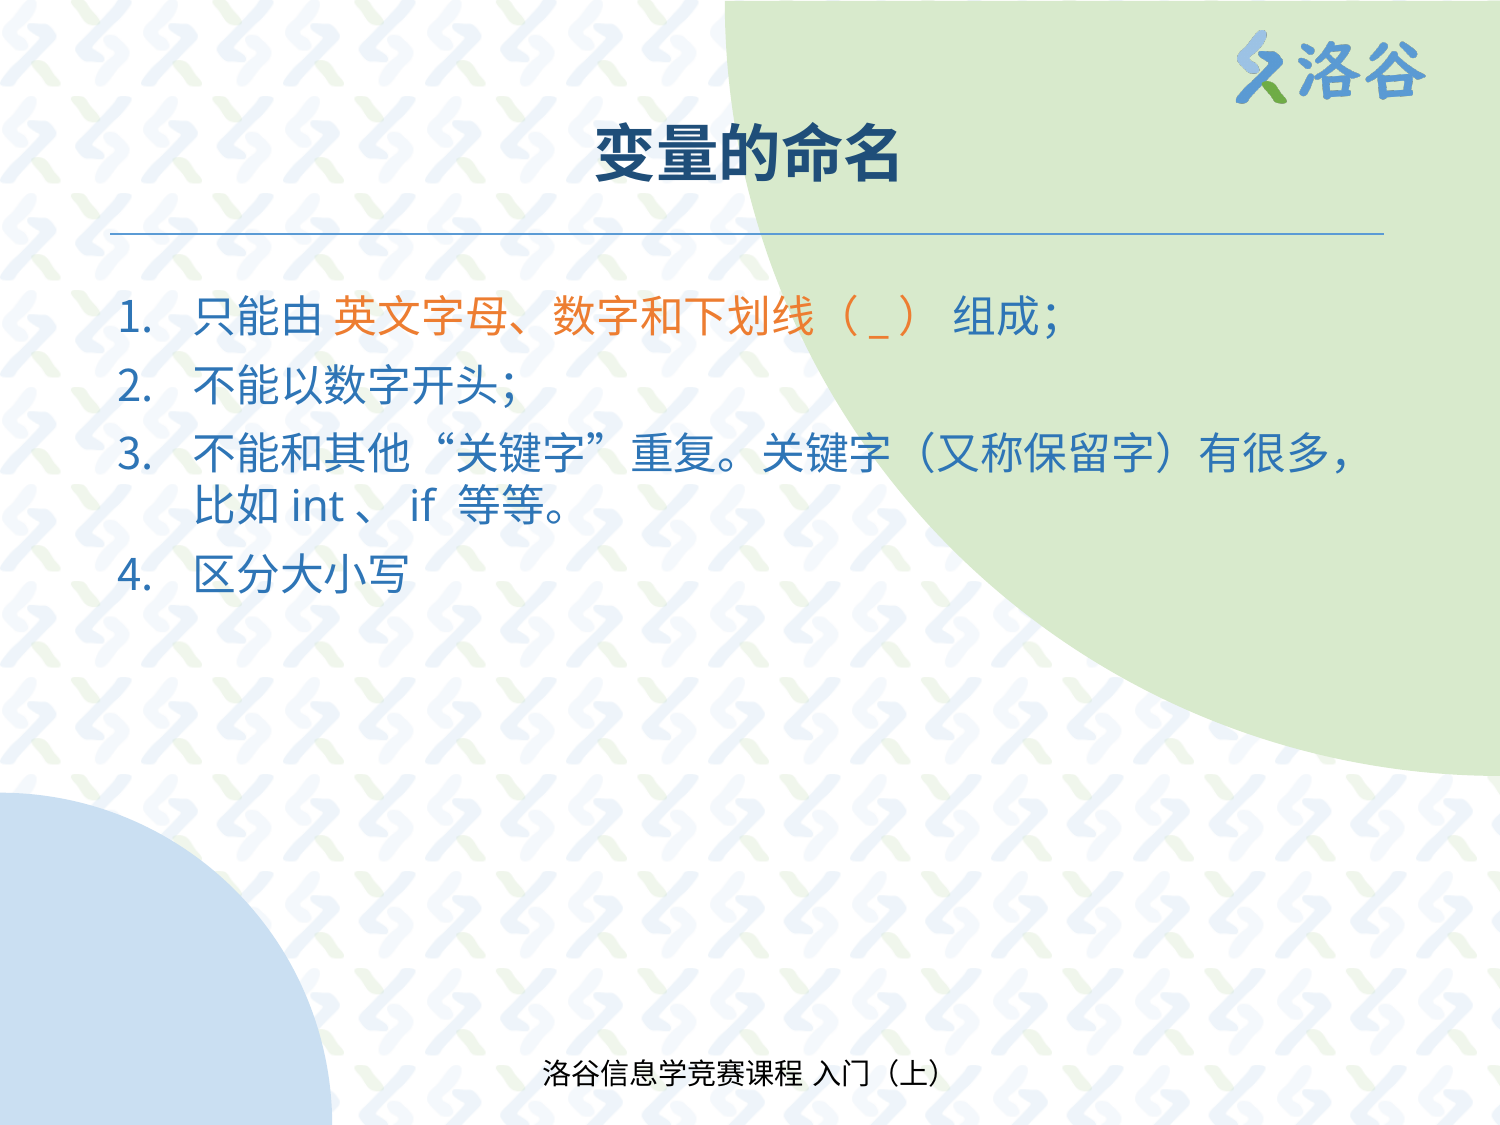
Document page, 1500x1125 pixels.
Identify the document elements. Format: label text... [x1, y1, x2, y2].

list 只能由 英文字母、数字和下划线（_） 组成； 不能以数字开头； 不能和其他“关键字”重复。关键字（又称保留字）有很多，比如int、if 等等。 区分大小写 [102, 281, 1397, 1016]
picture [1235, 26, 1427, 108]
footer 洛谷信息学竞赛课程 入门（上） [496, 1042, 1004, 1103]
title 变量的命名 [102, 77, 1397, 198]
